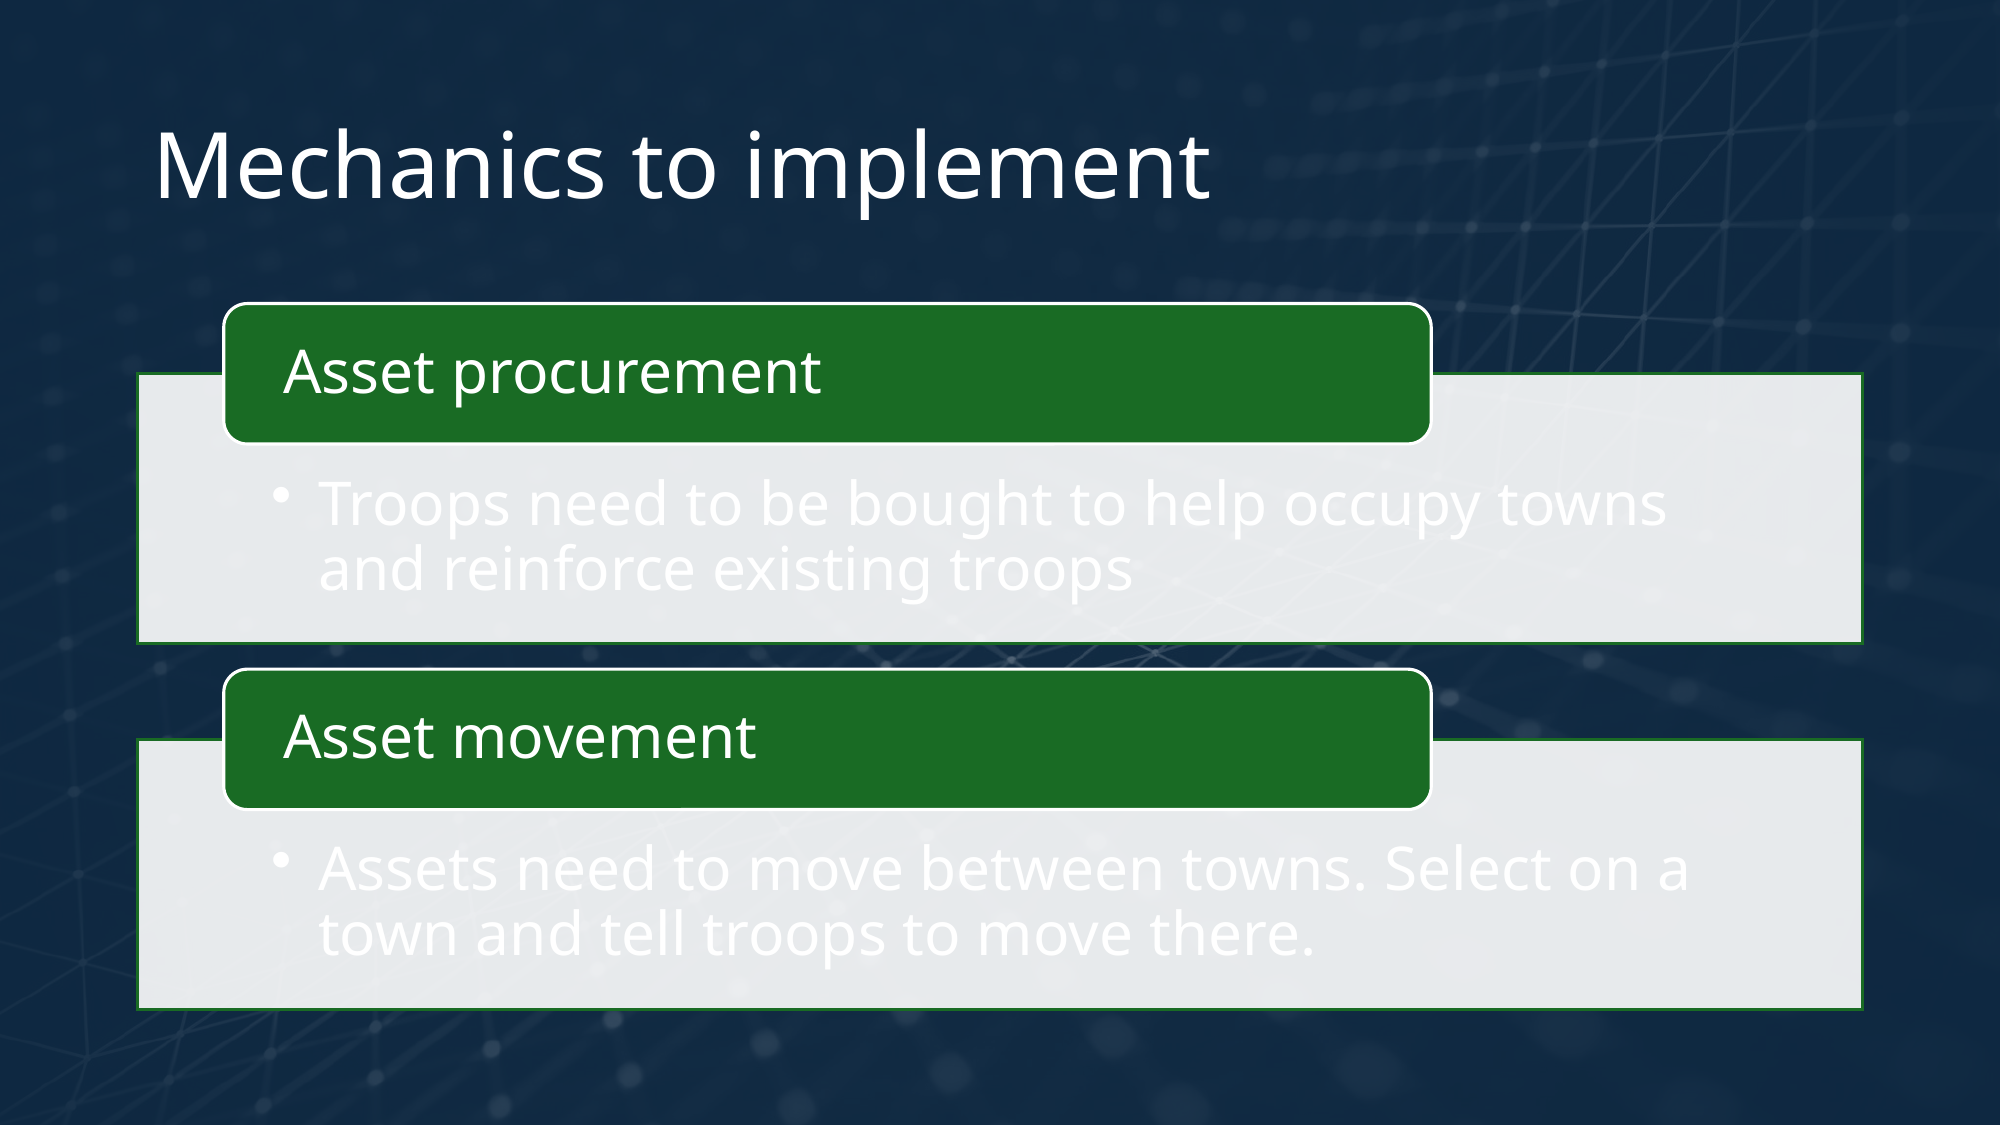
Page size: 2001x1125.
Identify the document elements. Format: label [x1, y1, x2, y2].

picture [0, 0, 2000, 1125]
list [136, 298, 1863, 1014]
